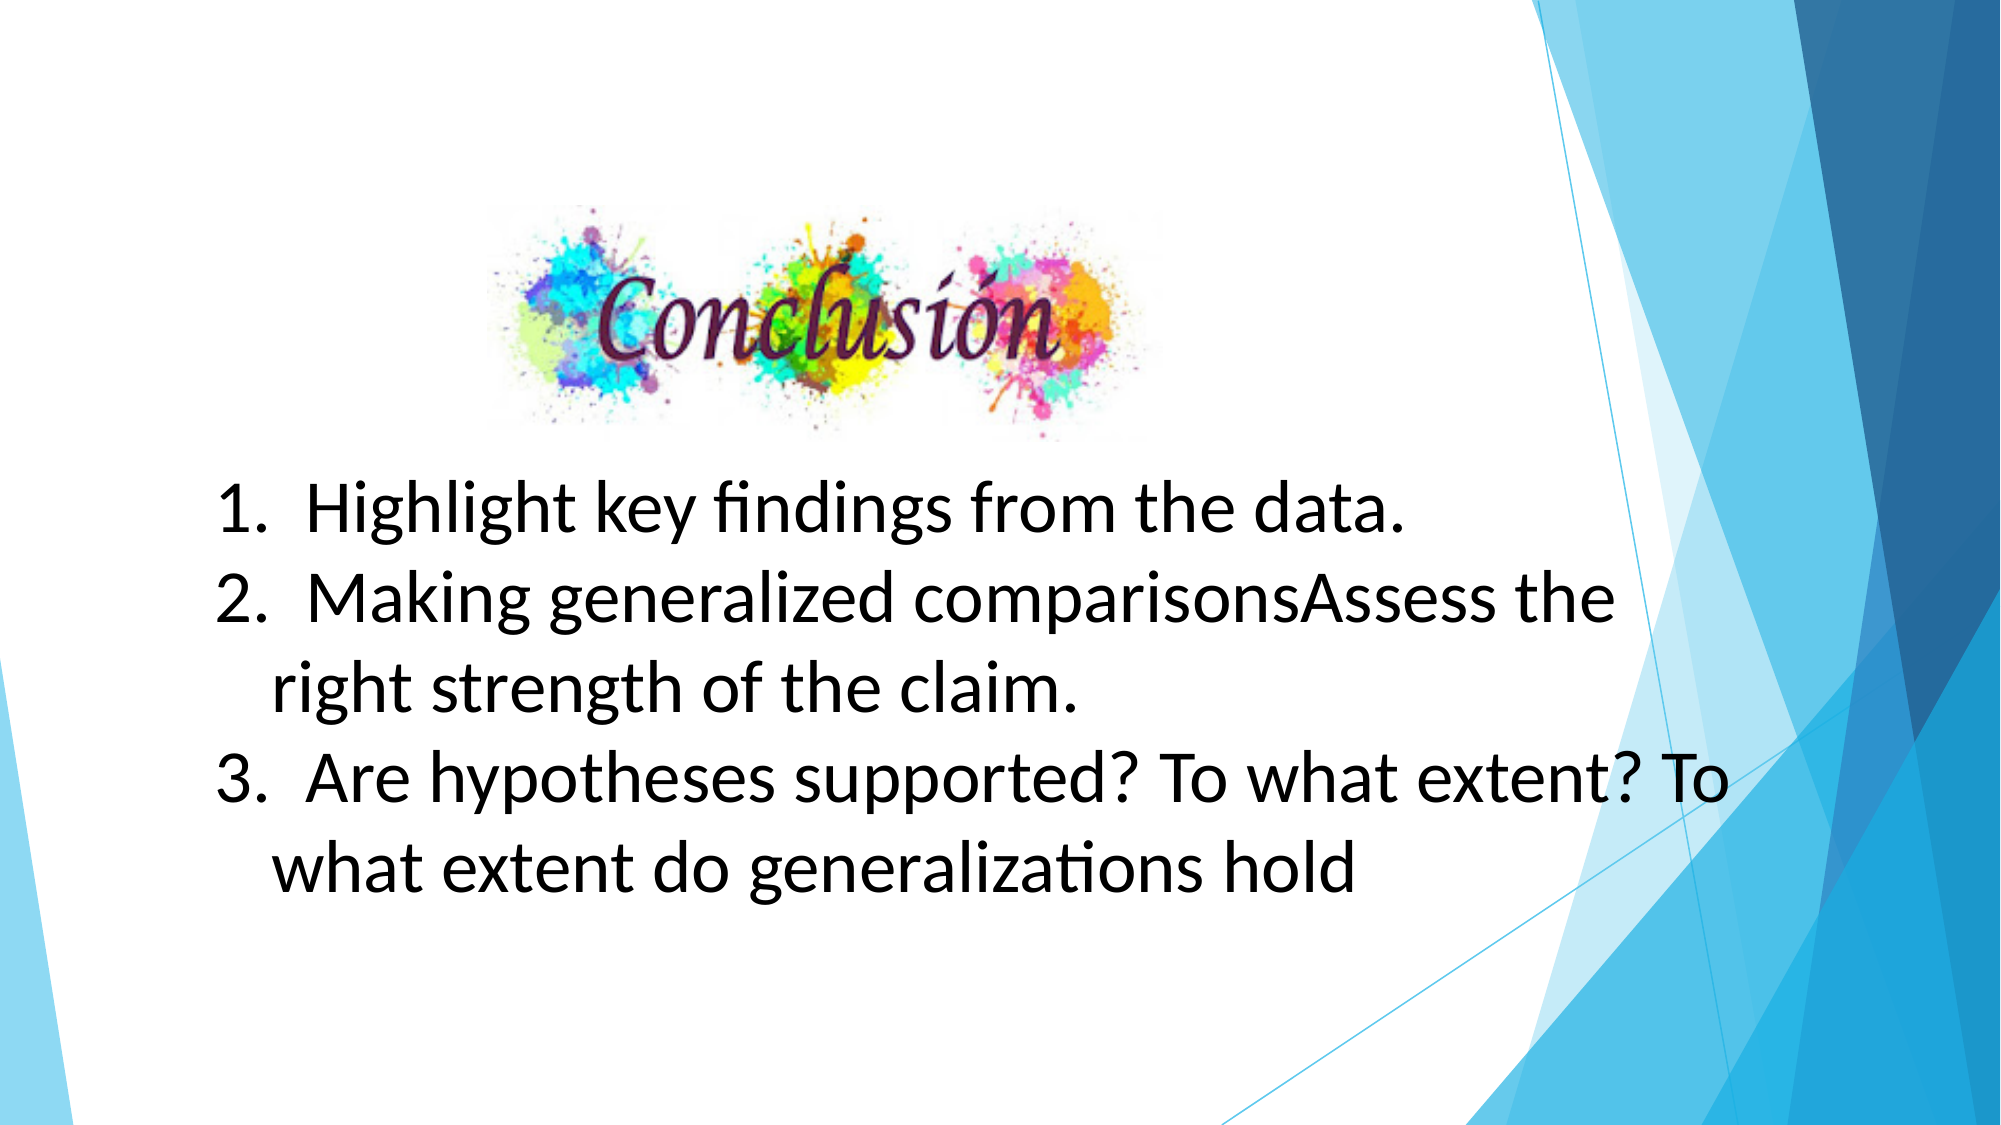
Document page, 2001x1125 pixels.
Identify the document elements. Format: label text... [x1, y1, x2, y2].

title conclusion [1166, 275, 2000, 400]
text_box Highlight key findings from the data. Making generalized comparisonsAssess the right strength of the claim. Are hypotheses supported? To what extent? To what extent do generalizations hold [199, 449, 1775, 915]
picture [487, 205, 1163, 442]
